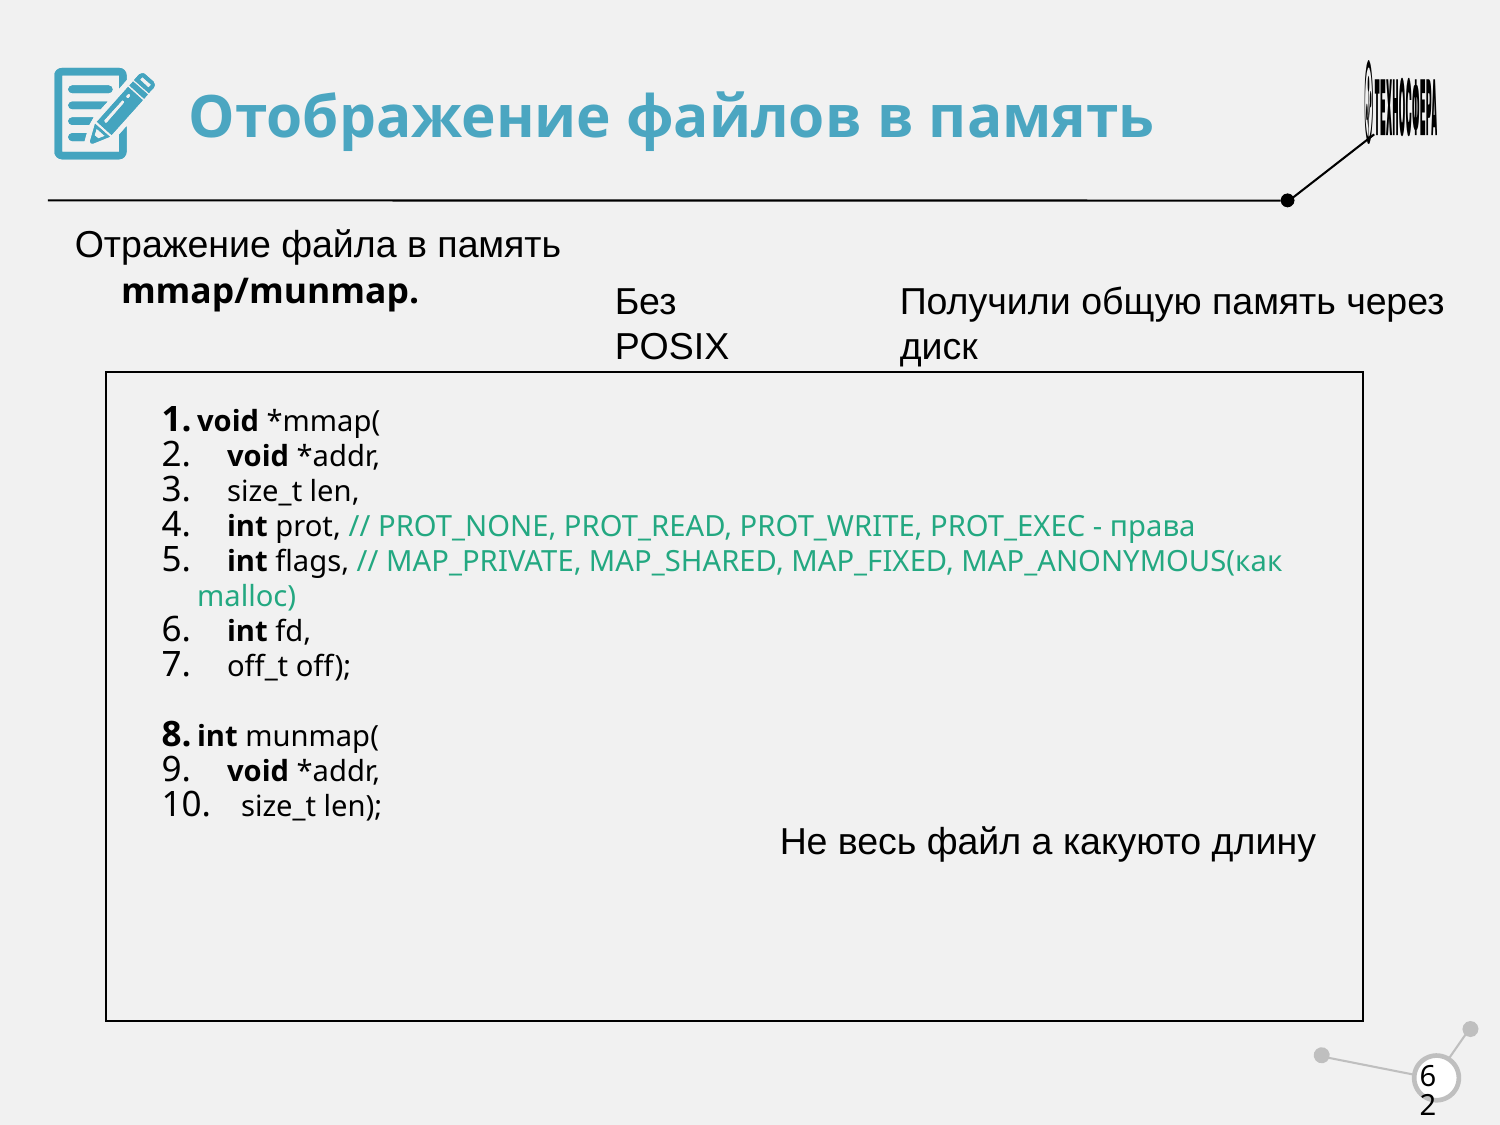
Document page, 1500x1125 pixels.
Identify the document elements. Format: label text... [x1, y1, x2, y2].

text_box Без POSIX [599, 269, 817, 327]
text_box Не весь файл а какуюто длину [765, 809, 1332, 867]
text_box <number> [1404, 1047, 1468, 1108]
text_box Получили общую память через диск [885, 269, 1500, 327]
text_box mmap/munmap. [106, 241, 1363, 342]
text_box Отражение файла в память [59, 213, 577, 270]
text_box void *mmap( void *addr, size_t len, int prot, // PROT_NONE, PROT_READ, PROT_WRITE, PROT_EXEC - права int flags, // MAP_PRIVATE, MAP_SHARED, MAP_FIXED, MAP_ANONYMOUS(как malloc) int fd, off_t off); int munmap( void *addr, size_t len); [146, 395, 1338, 1000]
text_box Отображение файлов в память [173, 42, 1281, 185]
picture [1363, 23, 1442, 185]
